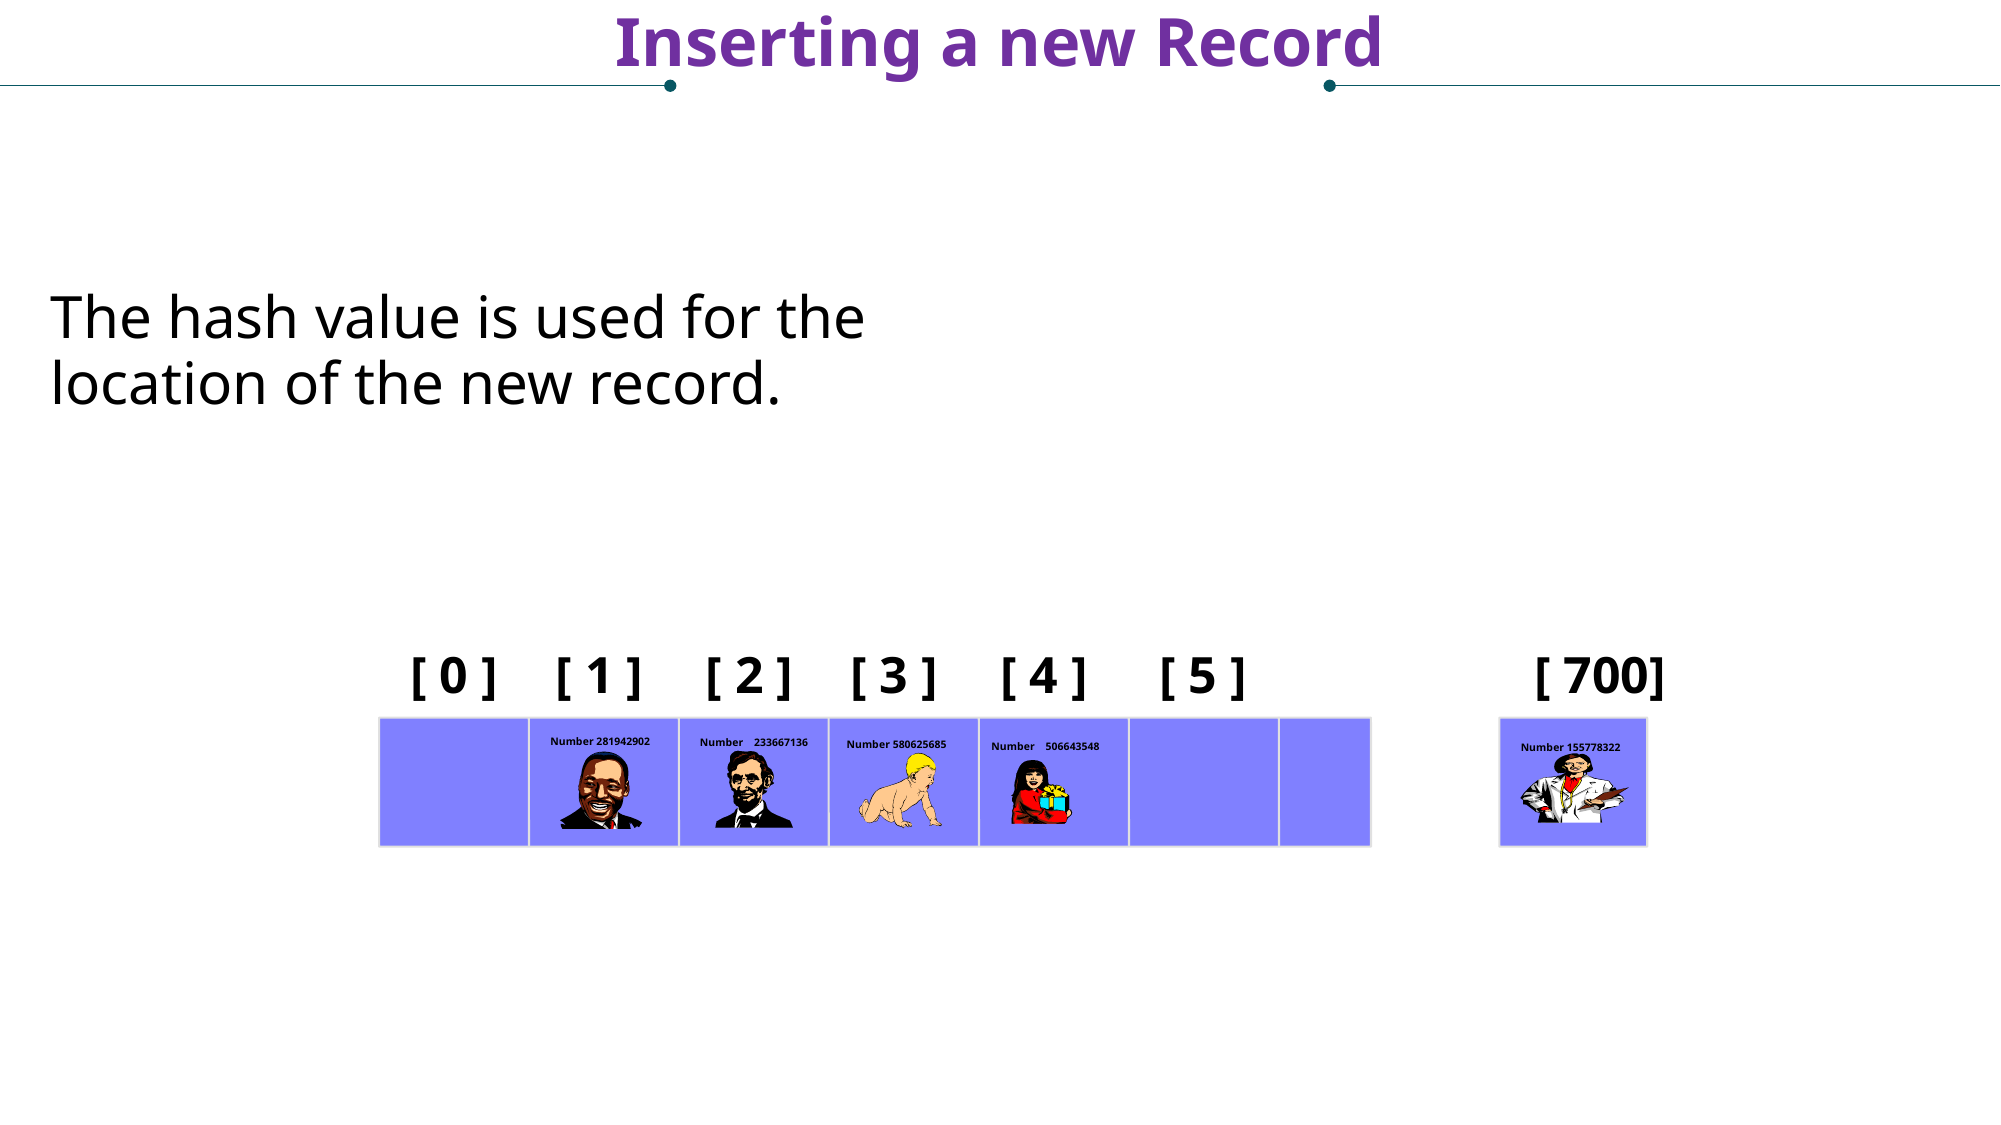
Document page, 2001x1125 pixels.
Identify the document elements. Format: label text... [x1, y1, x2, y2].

text_box [ 5 ] [1144, 641, 1263, 712]
text_box [1499, 717, 1648, 847]
text_box [ 1 ] [540, 641, 659, 712]
text_box The hash value is used for the location of the new record. [35, 277, 1103, 953]
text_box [995, 739, 1096, 825]
title Inserting a new Record [87, 0, 1913, 90]
text_box [379, 717, 828, 847]
text_box [ 0 ] [395, 641, 513, 712]
text_box [829, 717, 1372, 847]
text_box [850, 737, 946, 830]
text_box [ 4 ] [985, 641, 1103, 712]
text_box [ 700] [1519, 641, 1681, 713]
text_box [553, 734, 647, 830]
text_box [1371, 550, 1584, 1015]
text_box [ 2 ] [690, 641, 809, 712]
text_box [1514, 740, 1635, 824]
text_box [ 3 ] [835, 641, 953, 712]
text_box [704, 735, 805, 829]
